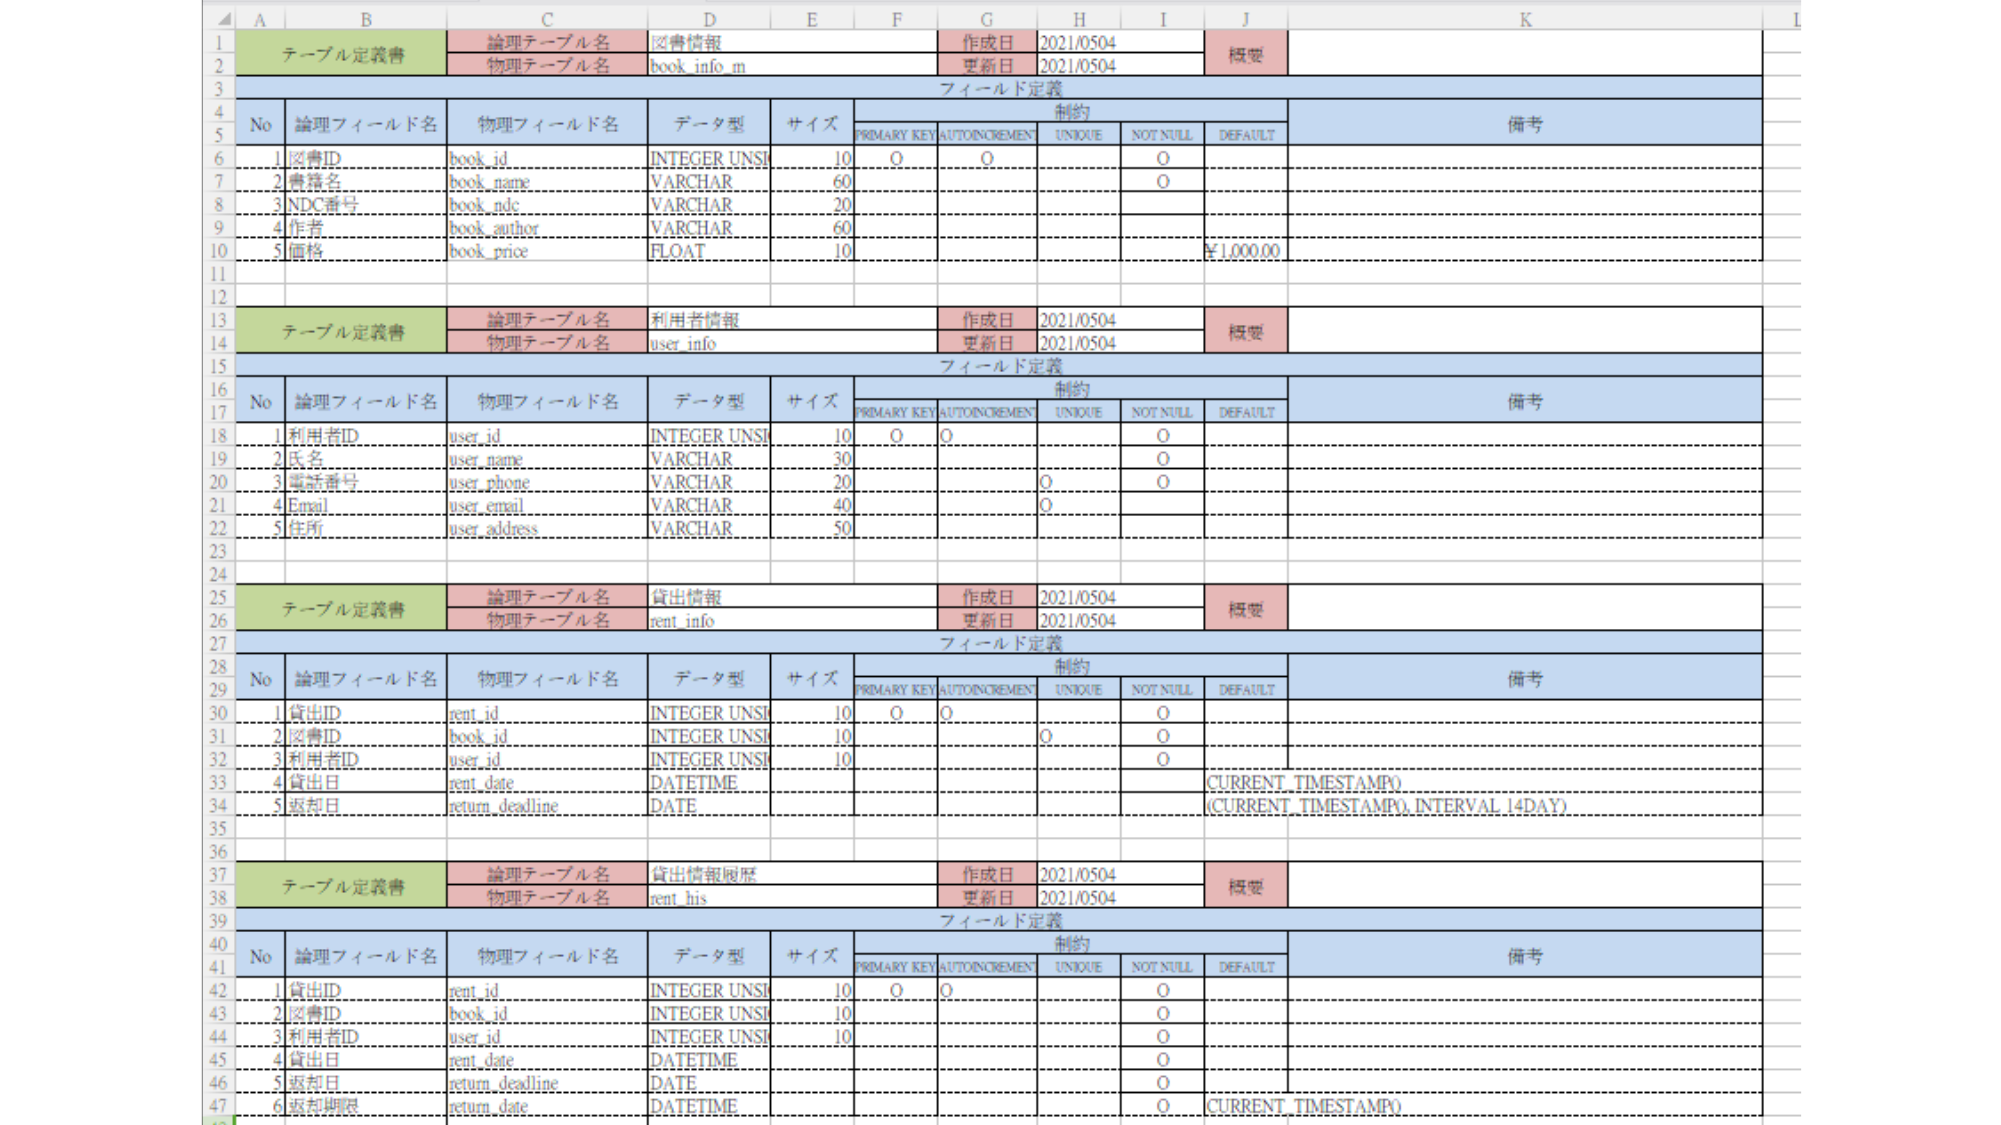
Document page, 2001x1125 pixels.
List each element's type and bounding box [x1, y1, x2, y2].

list [201, 0, 1802, 1125]
